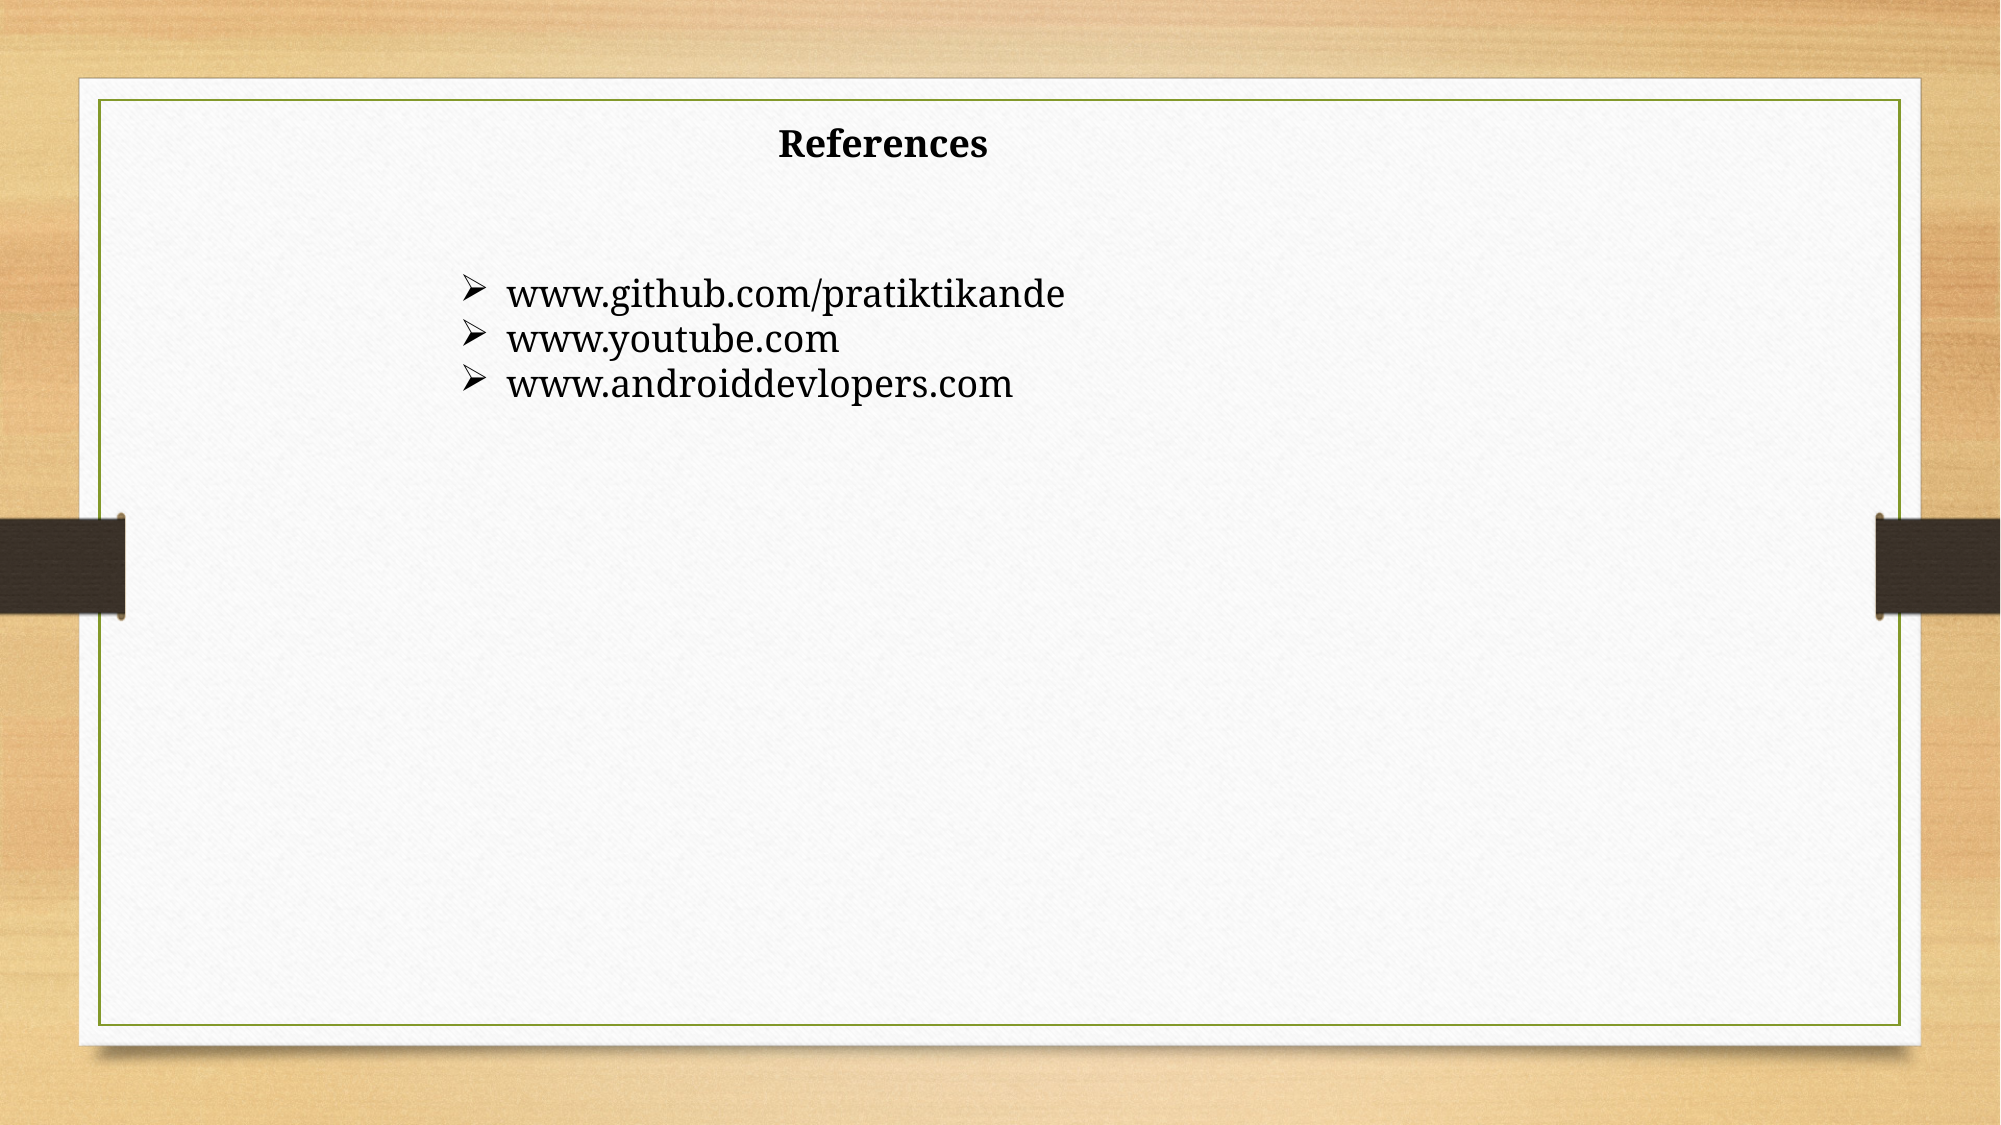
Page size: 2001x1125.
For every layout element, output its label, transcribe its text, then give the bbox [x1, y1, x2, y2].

text_box References [763, 112, 1411, 173]
text_box www.github.com/pratiktikande www.youtube.com www.androiddevlopers.com [445, 262, 1758, 458]
picture [0, 0, 2001, 1125]
